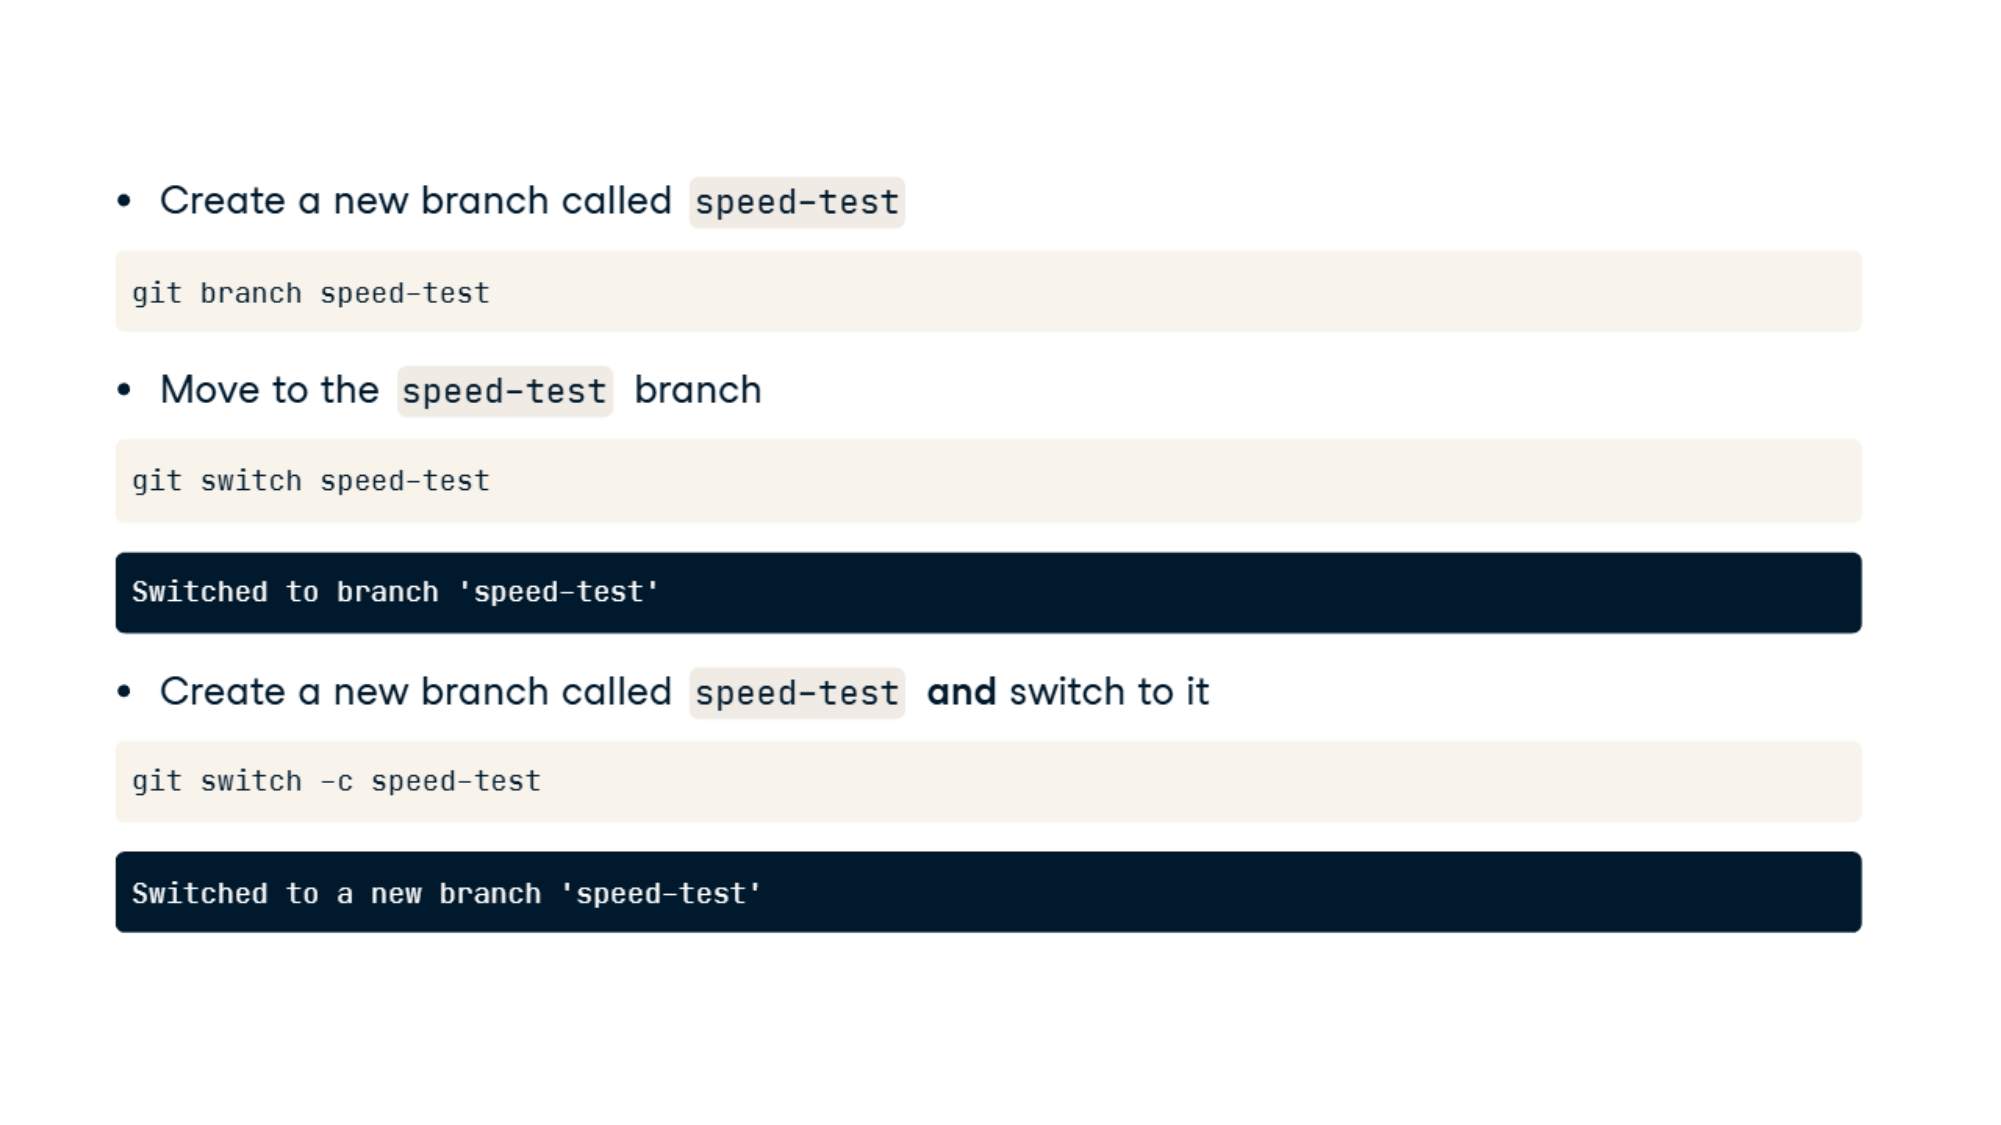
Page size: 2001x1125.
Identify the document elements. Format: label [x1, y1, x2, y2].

picture [102, 169, 1898, 956]
